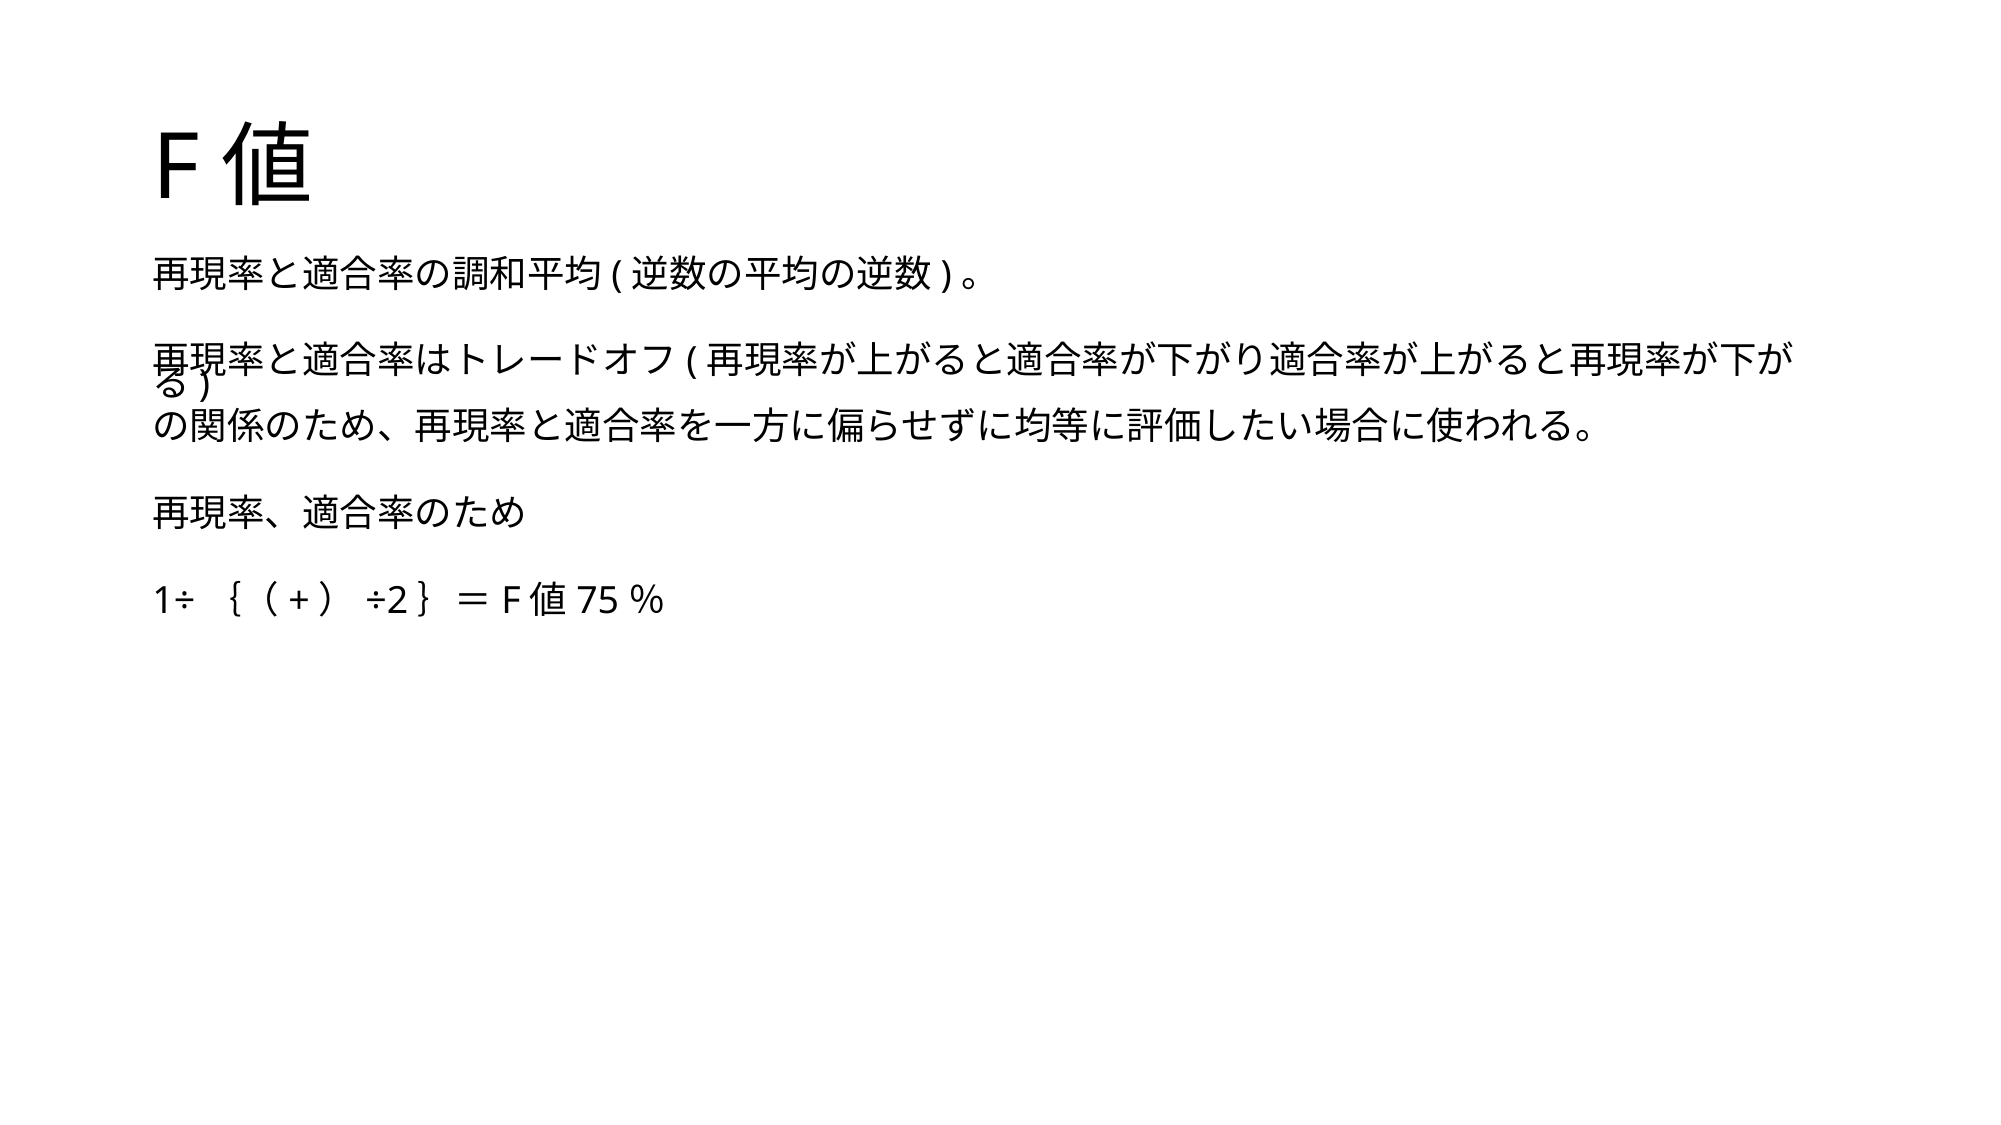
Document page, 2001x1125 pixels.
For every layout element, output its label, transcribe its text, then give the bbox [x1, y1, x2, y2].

title F値 [137, 59, 1863, 278]
